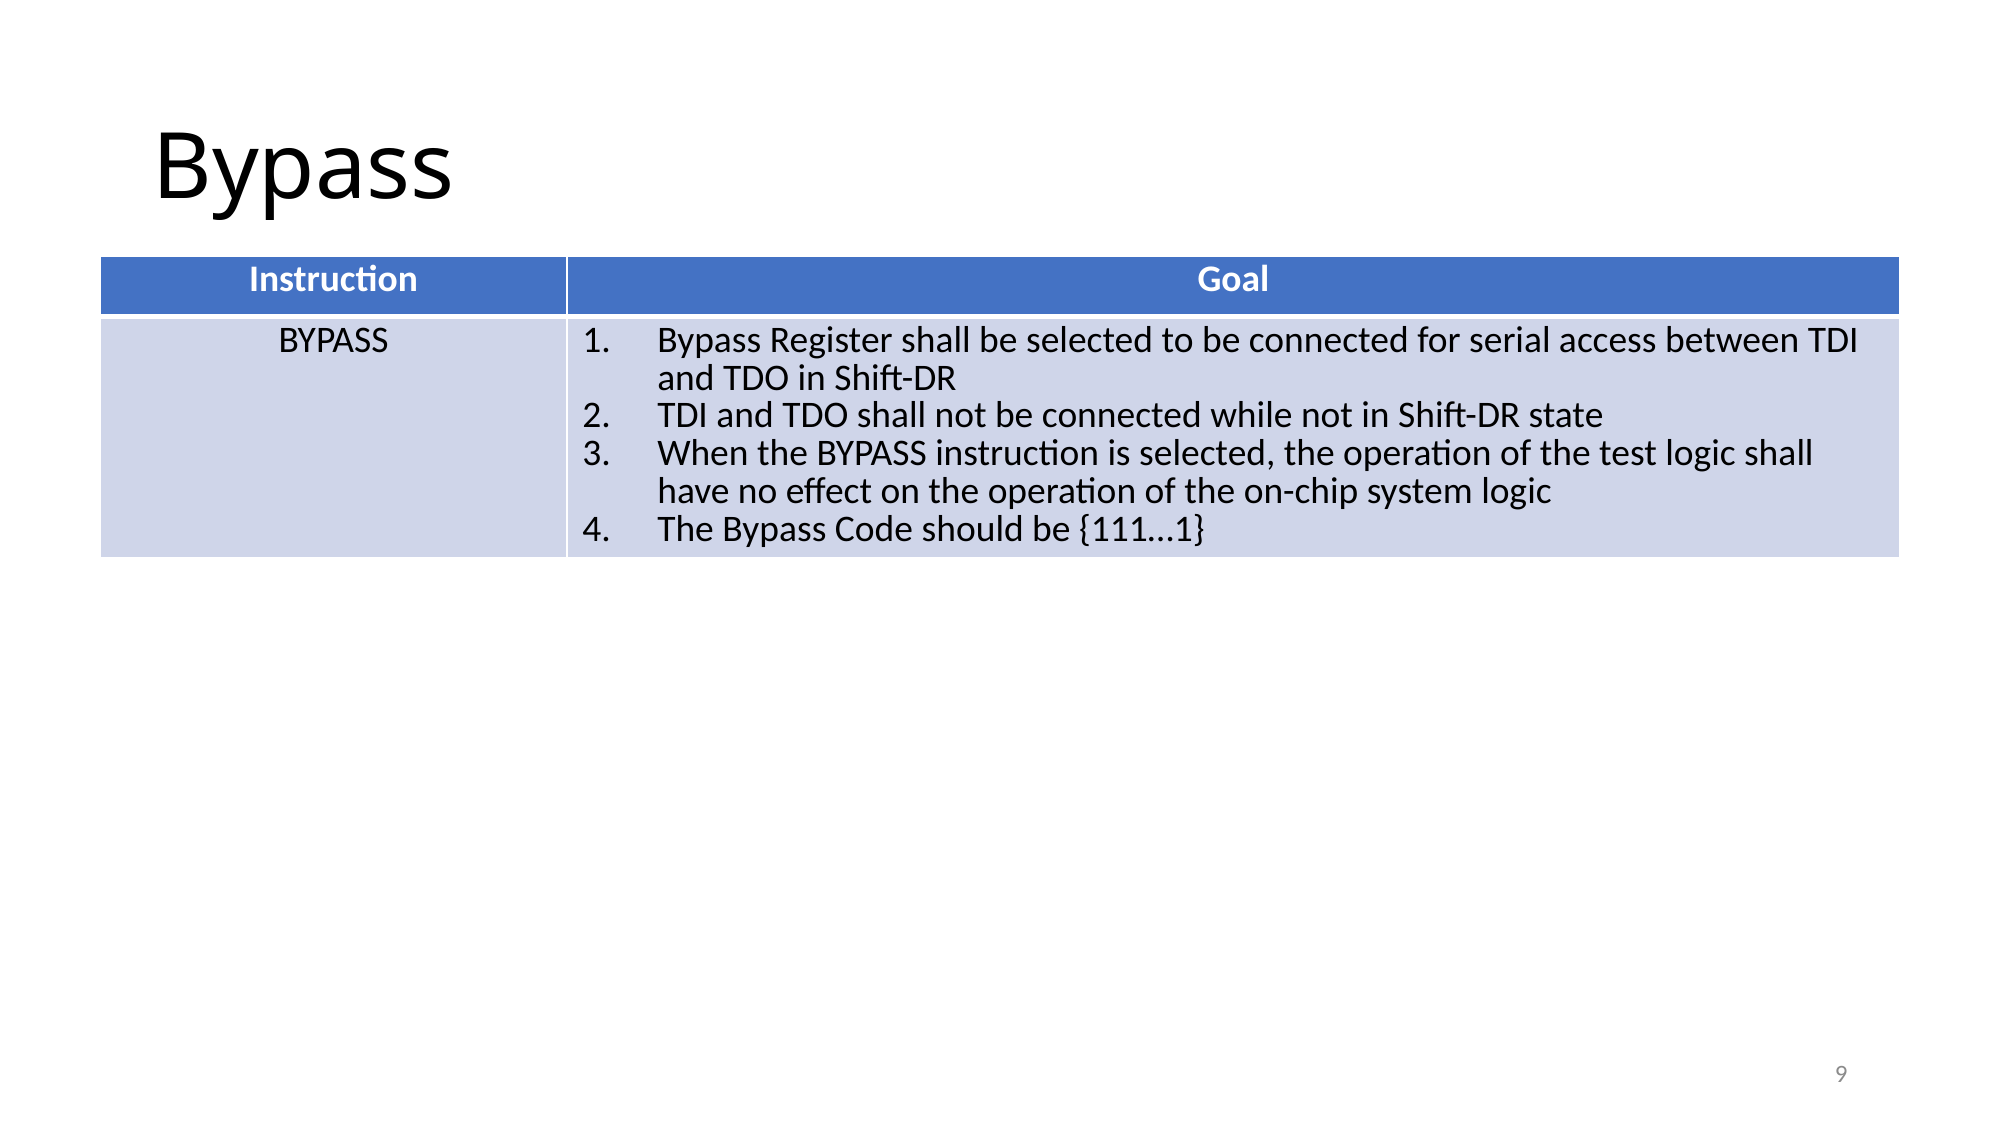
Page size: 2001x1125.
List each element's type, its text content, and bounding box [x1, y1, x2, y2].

table_header Goal [568, 257, 1899, 314]
slide_number 9 [1412, 1042, 1863, 1103]
table_cell BYPASS [101, 319, 566, 557]
table_header Instruction [101, 257, 566, 314]
title Bypass [137, 59, 1863, 255]
table_cell Bypass Register shall be selected to be connected for serial access between TDI and TDO in Shift-DR TDI and TDO shall not be connected while not in Shift-DR state When the BYPASS instruction is selected, the operation of the test logic shall have no effect on the operation of the on-chip system logic The Bypass Code should be {111…1} [568, 319, 1899, 557]
